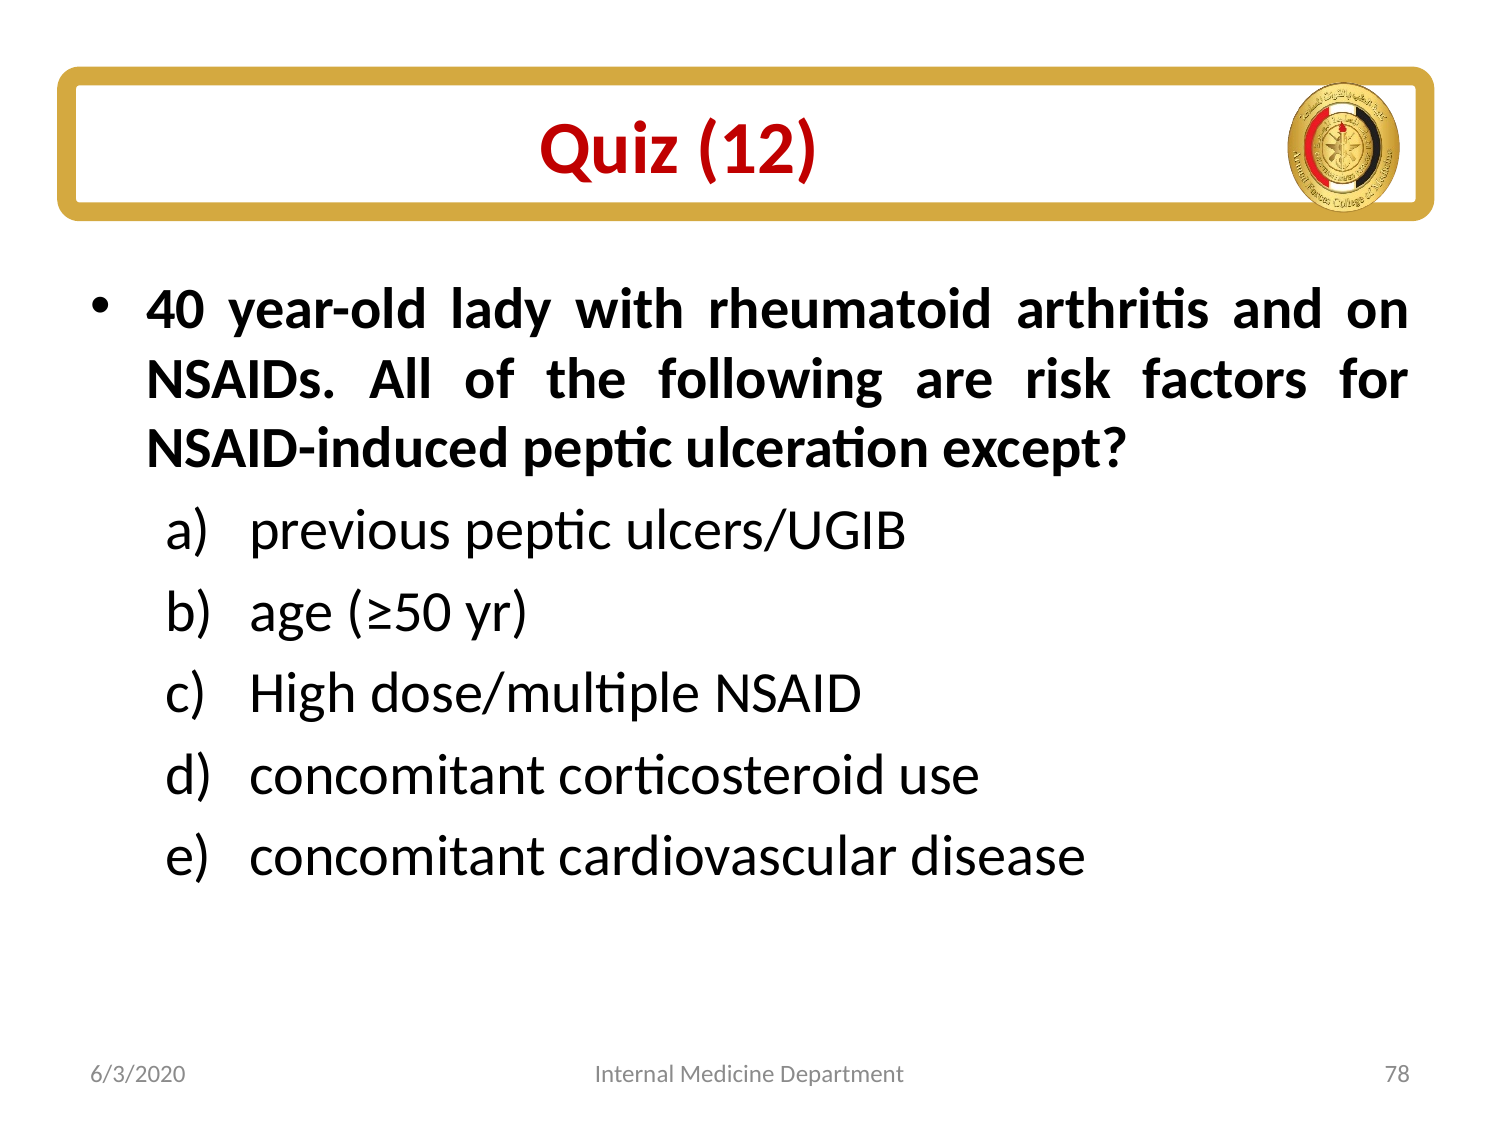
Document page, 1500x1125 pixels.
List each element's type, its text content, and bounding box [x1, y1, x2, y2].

footer Internal Medicine Department [512, 1042, 988, 1103]
picture [1292, 82, 1400, 213]
title Quiz (12) [66, 98, 1292, 189]
list 40 year-old lady with rheumatoid arthritis and on NSAIDs. All of the following are risk factors for NSAID-induced peptic ulceration except? previous peptic ulcers/UGIB age (≥50 yr) High dose/multiple NSAID concomitant corticosteroid use concomitant cardiovascular disease [75, 262, 1425, 1005]
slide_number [75, 1042, 425, 1103]
slide_number 78 [1074, 1042, 1425, 1103]
